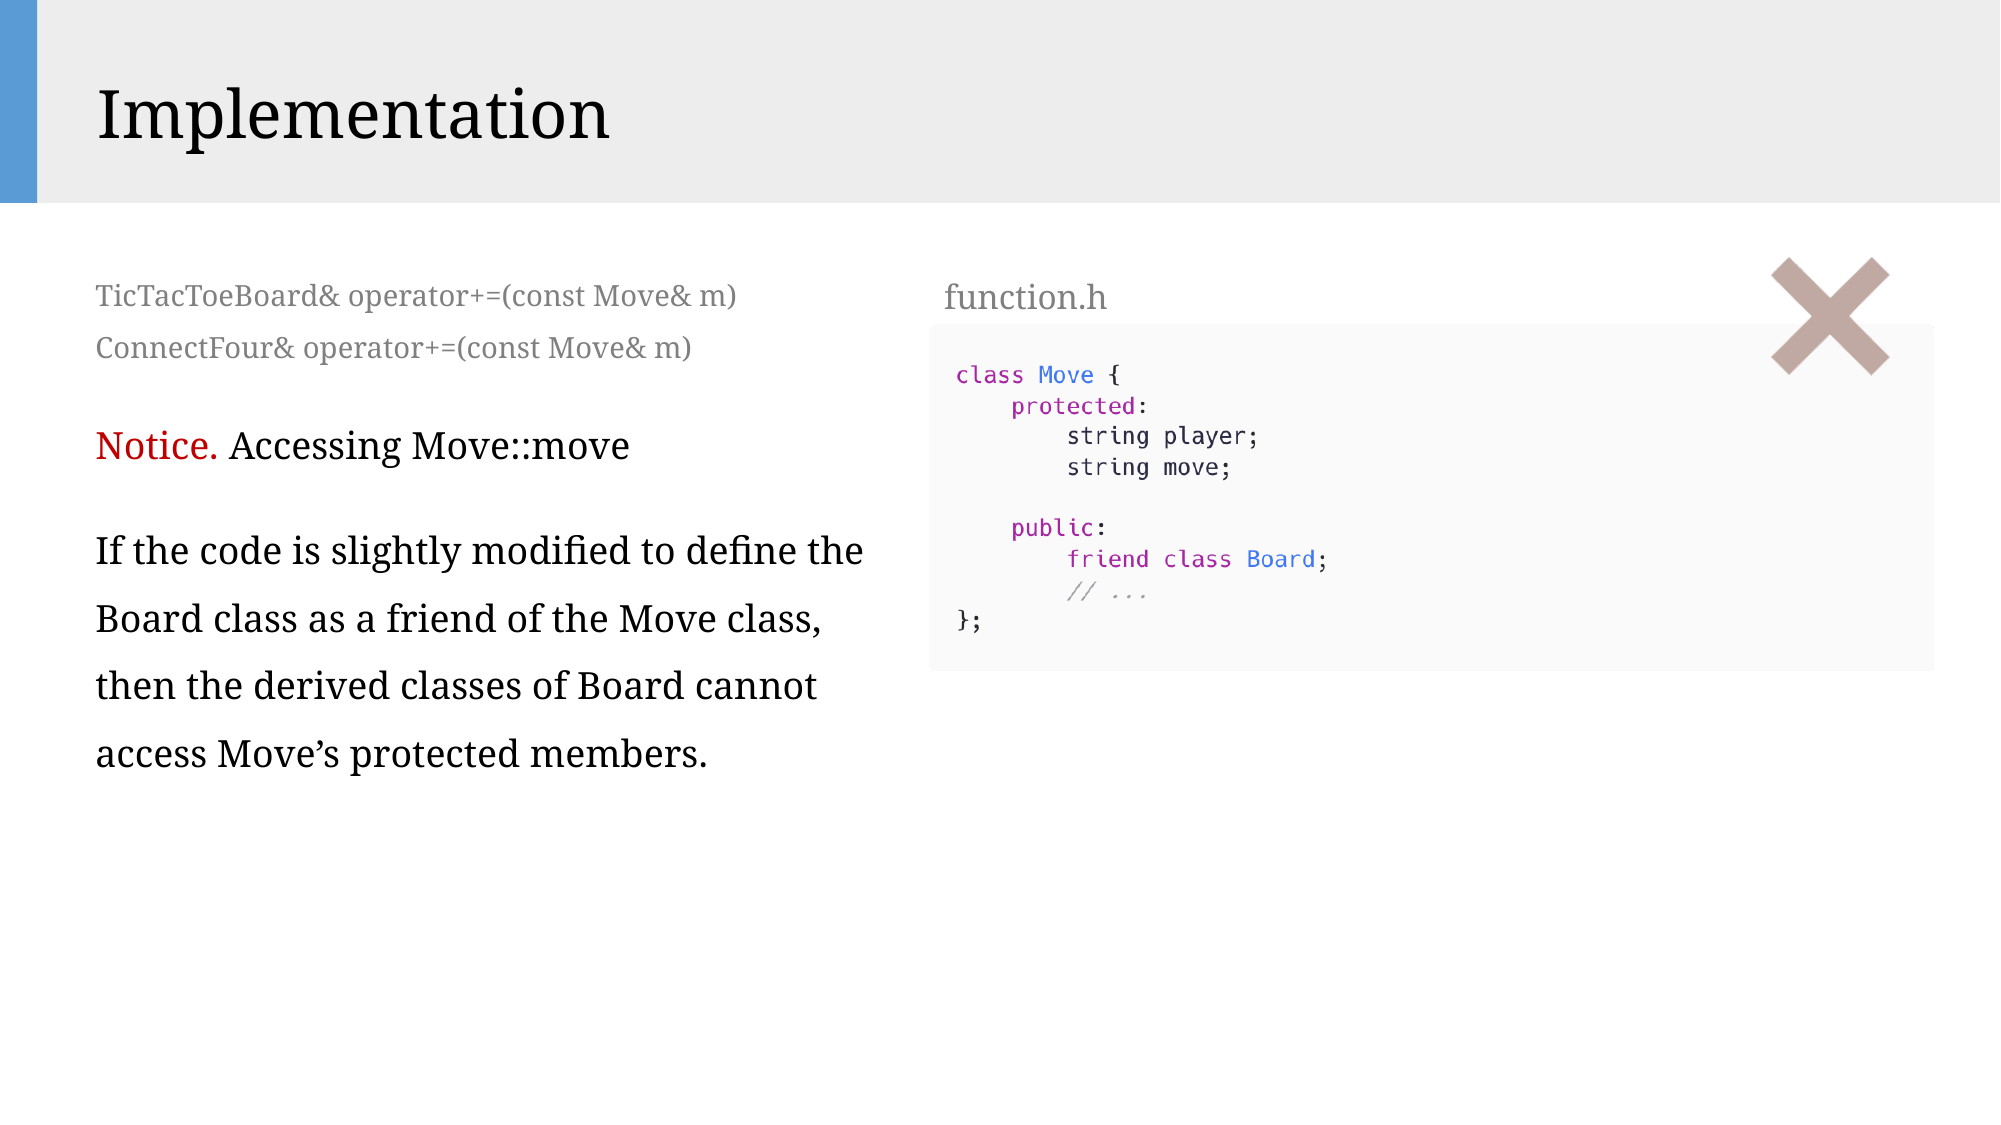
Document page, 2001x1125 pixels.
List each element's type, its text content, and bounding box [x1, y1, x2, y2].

text_box [38, 0, 2000, 204]
picture [929, 230, 1934, 671]
text_box function.h [929, 248, 1239, 324]
text_box TicTacToeBoard& operator+=(const Move& m) ConnectFour& operator+=(const Move& m) Notice. Accessing Move::move If the code is slightly modified to define the Board class as a friend of the Move class, then the derived classes of Board cannot access Move’s protected members. [80, 252, 887, 783]
text_box [0, 0, 38, 204]
text_box Implementation [83, 60, 1450, 159]
